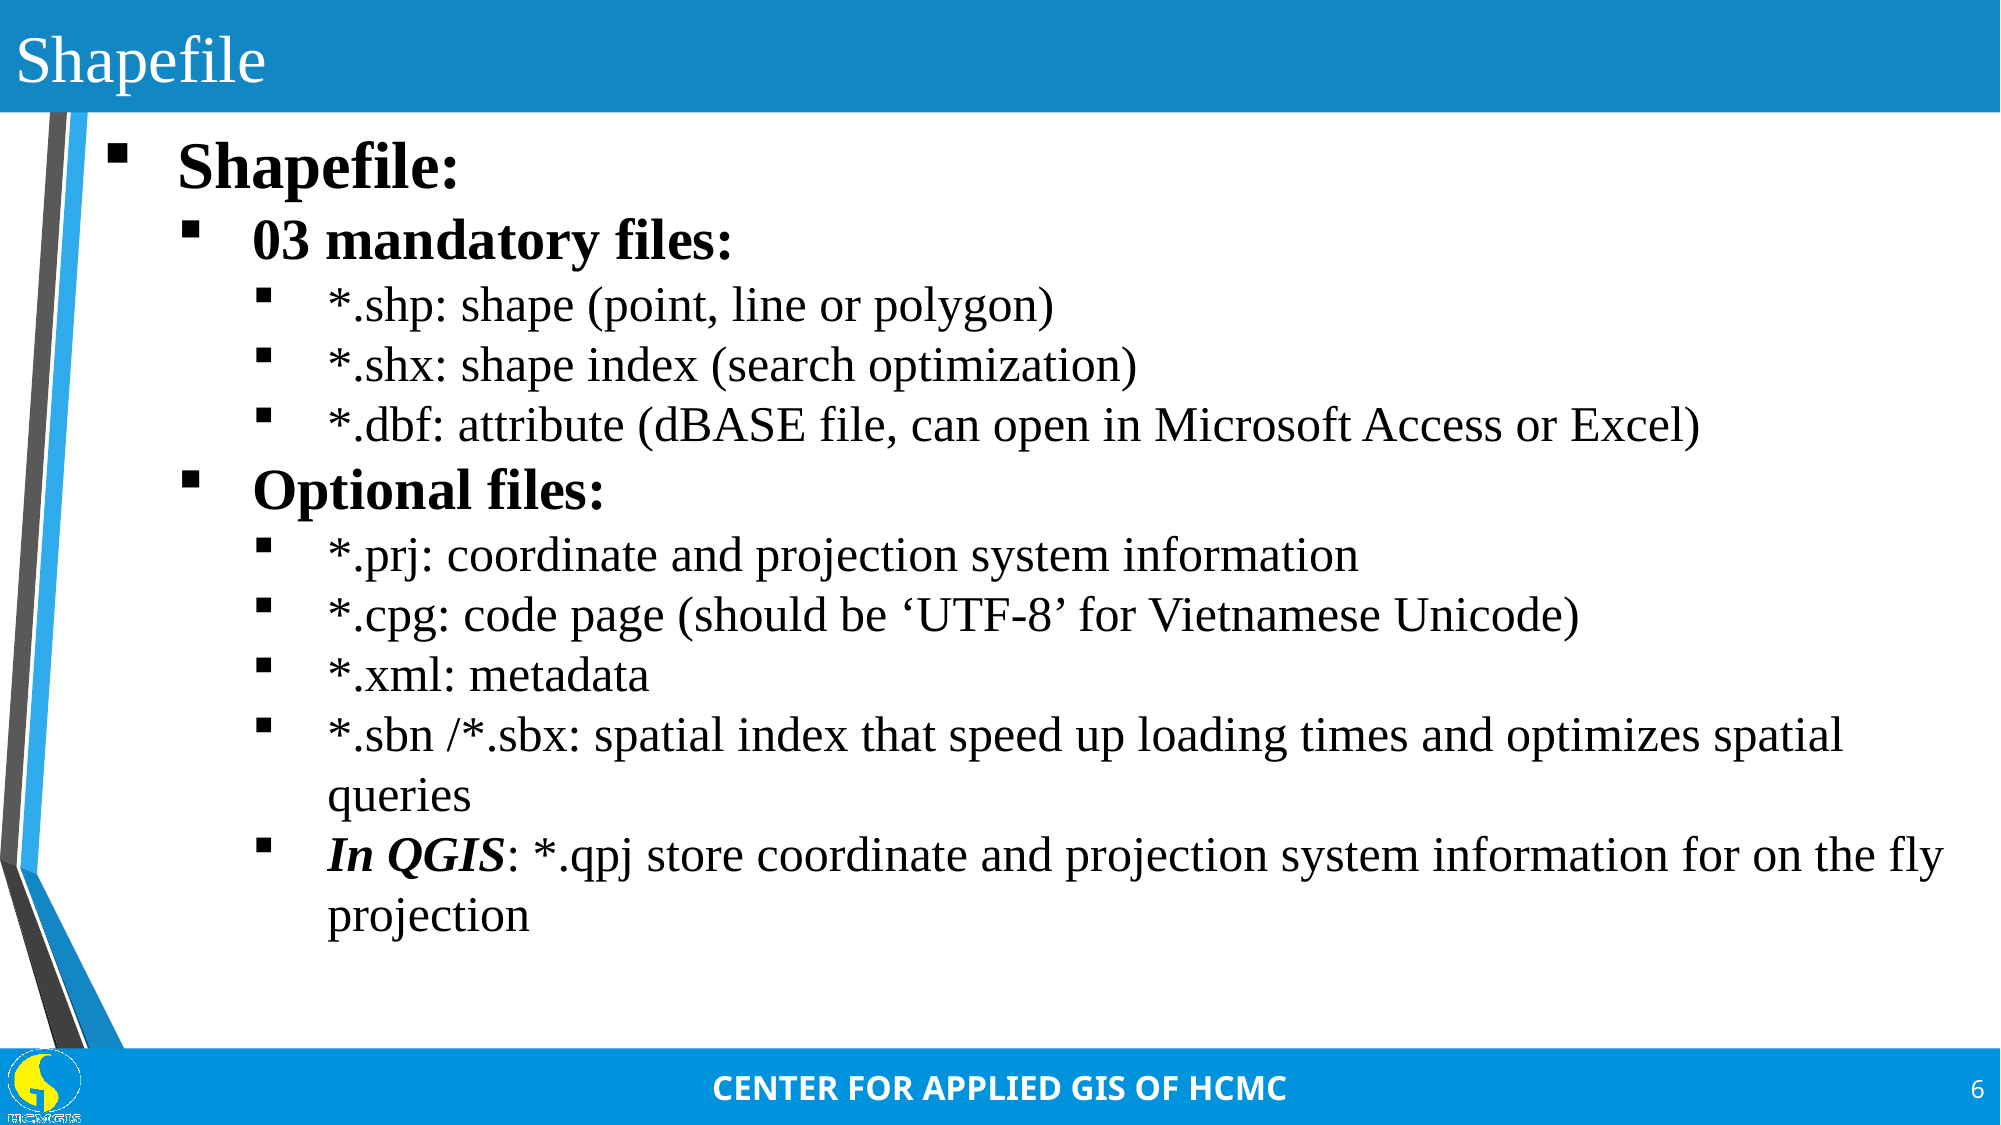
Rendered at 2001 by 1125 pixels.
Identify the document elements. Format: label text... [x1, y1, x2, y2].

picture [15, 1055, 58, 1110]
text_box Shapefile: 03 mandatory files: *.shp: shape (point, line or polygon) *.shx: shape index (search optimization) *.dbf: attribute (dBASE file, can open in Microsoft Access or Excel) Optional files: *.prj: coordinate and projection system information *.cpg: code page (should be ‘UTF-8’ for Vietnamese Unicode) *.xml: metadata *.sbn /*.sbx: spatial index that speed up loading times and optimizes spatial queries In QGIS: *.qpj store coordinate and projection system information for on the fly projection [87, 114, 1999, 949]
slide_number 6 [1899, 1060, 2000, 1121]
title Shapefile [0, 0, 2000, 113]
